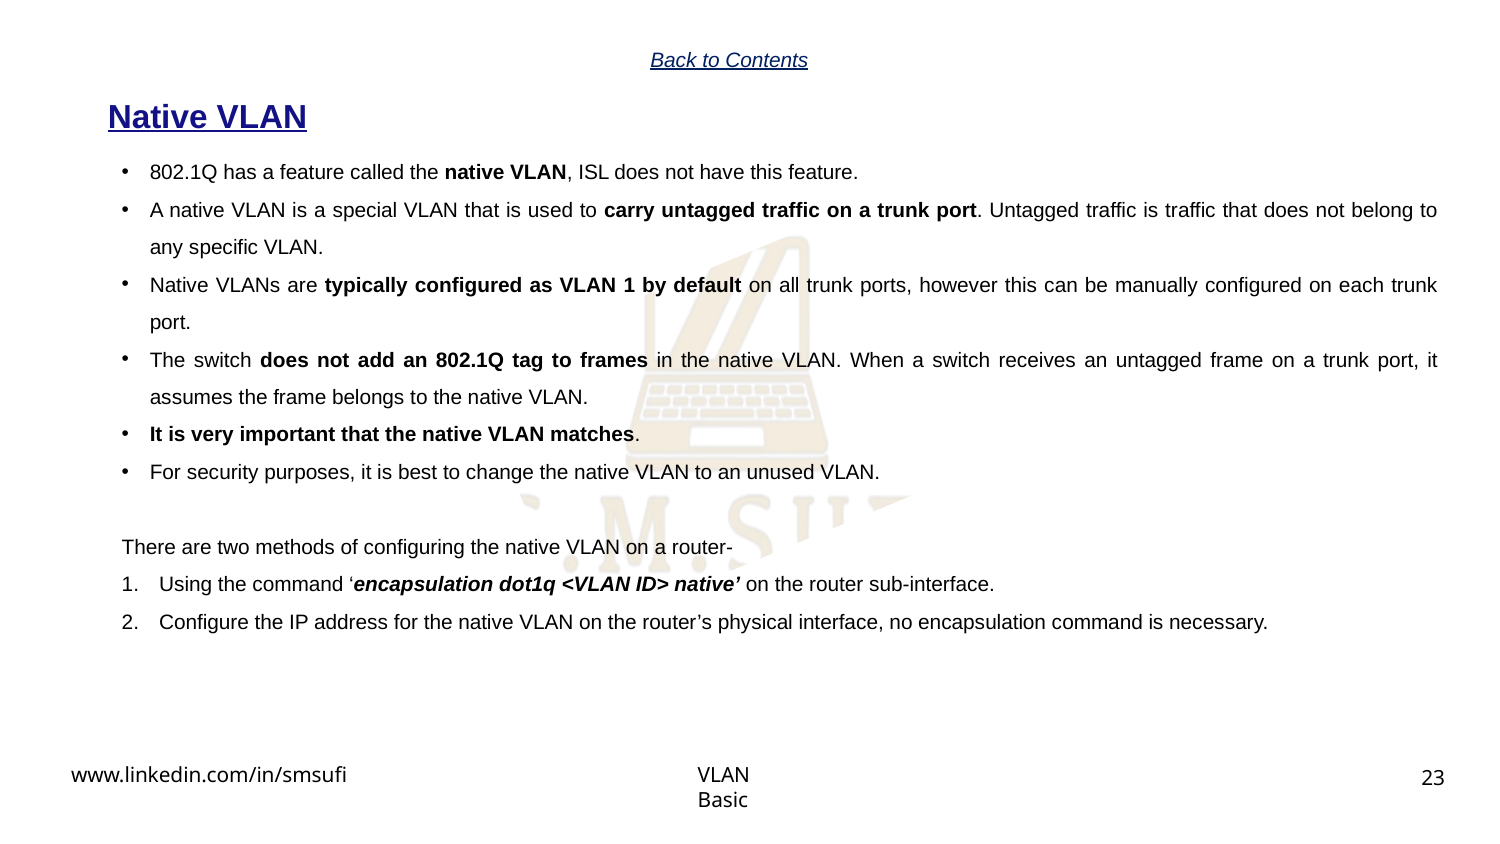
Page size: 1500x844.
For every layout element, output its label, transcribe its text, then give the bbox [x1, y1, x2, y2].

slide_number 23 [1406, 746, 1462, 811]
text_box 802.1Q has a feature called the native VLAN, ISL does not have this feature. A native VLAN is a special VLAN that is used to carry untagged traffic on a trunk port. Untagged traffic is traffic that does not belong to any specific VLAN. Native VLANs are typically configured as VLAN 1 by default on all trunk ports, however this can be manually configured on each trunk port. The switch does not add an 802.1Q tag to frames in the native VLAN. When a switch receives an untagged frame on a trunk port, it assumes the frame belongs to the native VLAN. It is very important that the native VLAN matches. For security purposes, it is best to change the native VLAN to an unused VLAN. There are two methods of configuring the native VLAN on a router- Using the command ‘encapsulation dot1q <VLAN ID> native’ on the router sub-interface. Configure the IP address for the native VLAN on the router’s physical interface, no encapsulation command is necessary. [106, 139, 1453, 641]
text_box Back to Contents [635, 38, 845, 79]
title Native VLAN [93, 87, 1387, 143]
